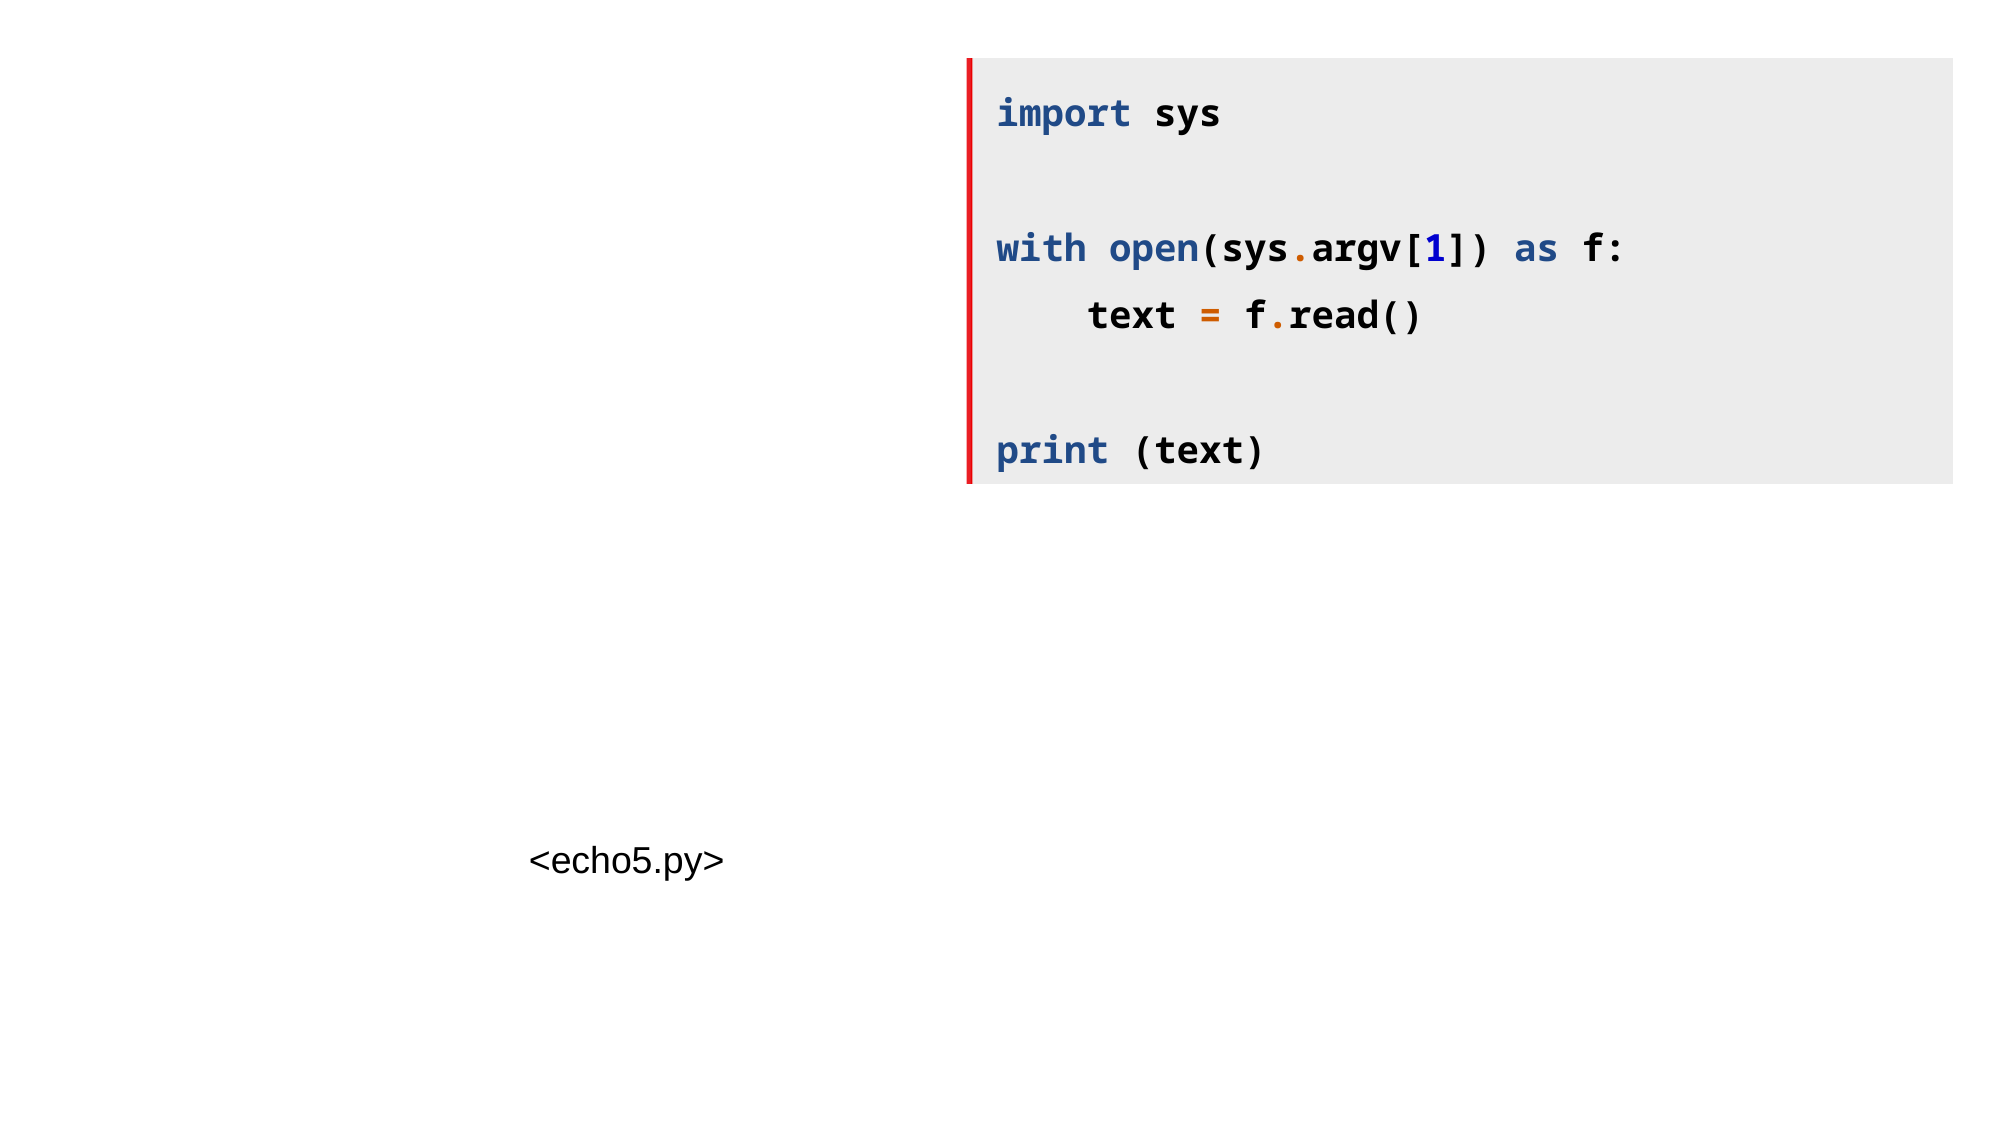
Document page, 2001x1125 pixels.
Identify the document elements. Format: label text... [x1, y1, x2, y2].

text_box <echo5.py> [513, 828, 740, 889]
list import sys with open(sys.argv[1]) as f: text = f.read() print (text) [966, 58, 1953, 484]
